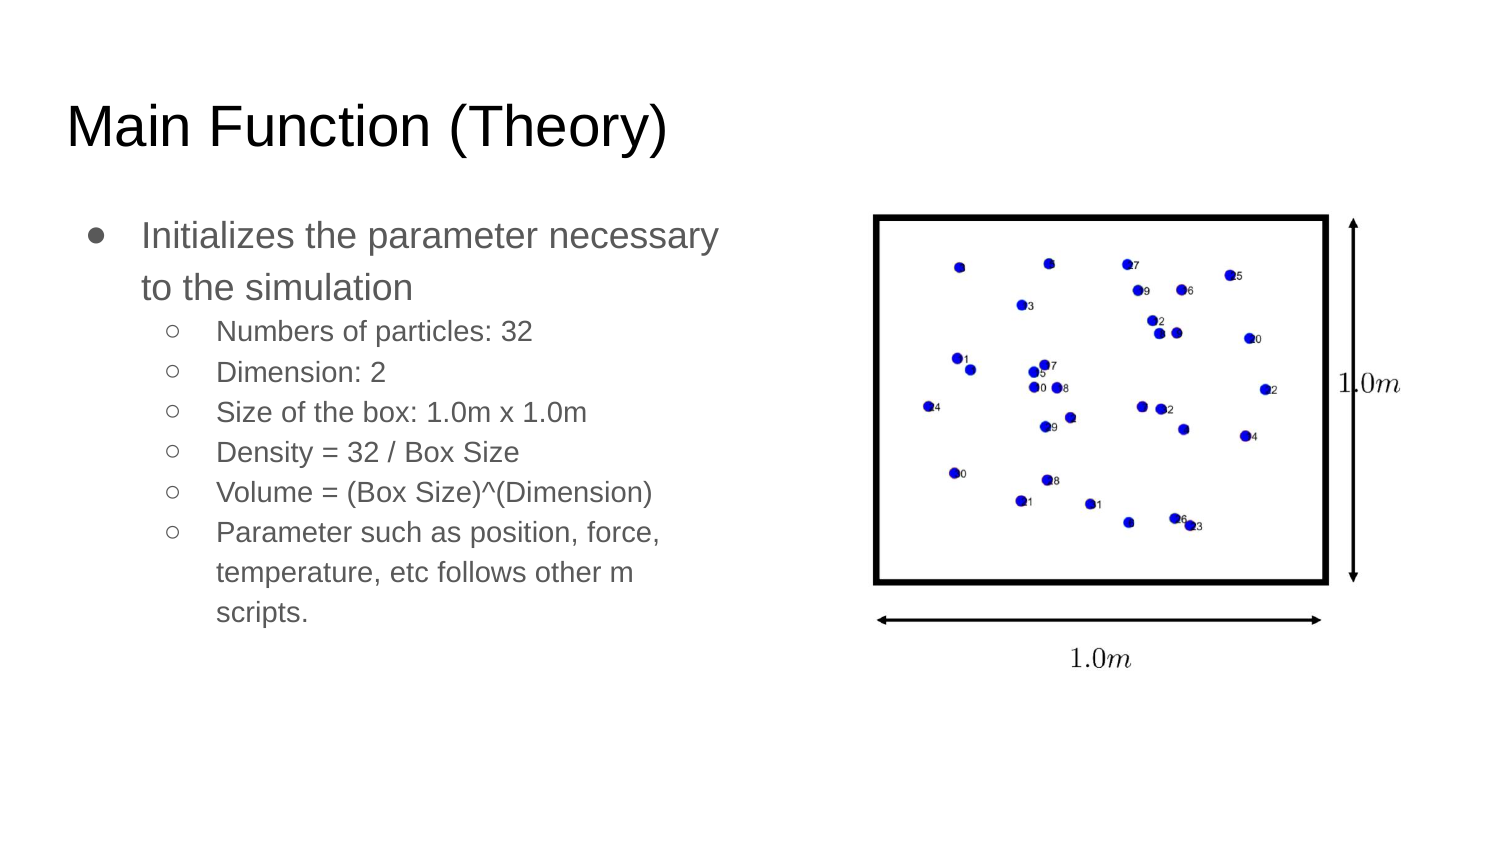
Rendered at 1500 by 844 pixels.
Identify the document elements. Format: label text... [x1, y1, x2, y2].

list Initializes the parameter necessary to the simulation Numbers of particles: 32 Dimension: 2 Size of the box: 1.0m x 1.0m Density = 32 / Box Size Volume = (Box Size)^(Dimension) Parameter such as position, force, temperature, etc follows other m scripts. [51, 189, 750, 750]
picture [774, 191, 1476, 696]
title Main Function (Theory) [51, 72, 1449, 167]
